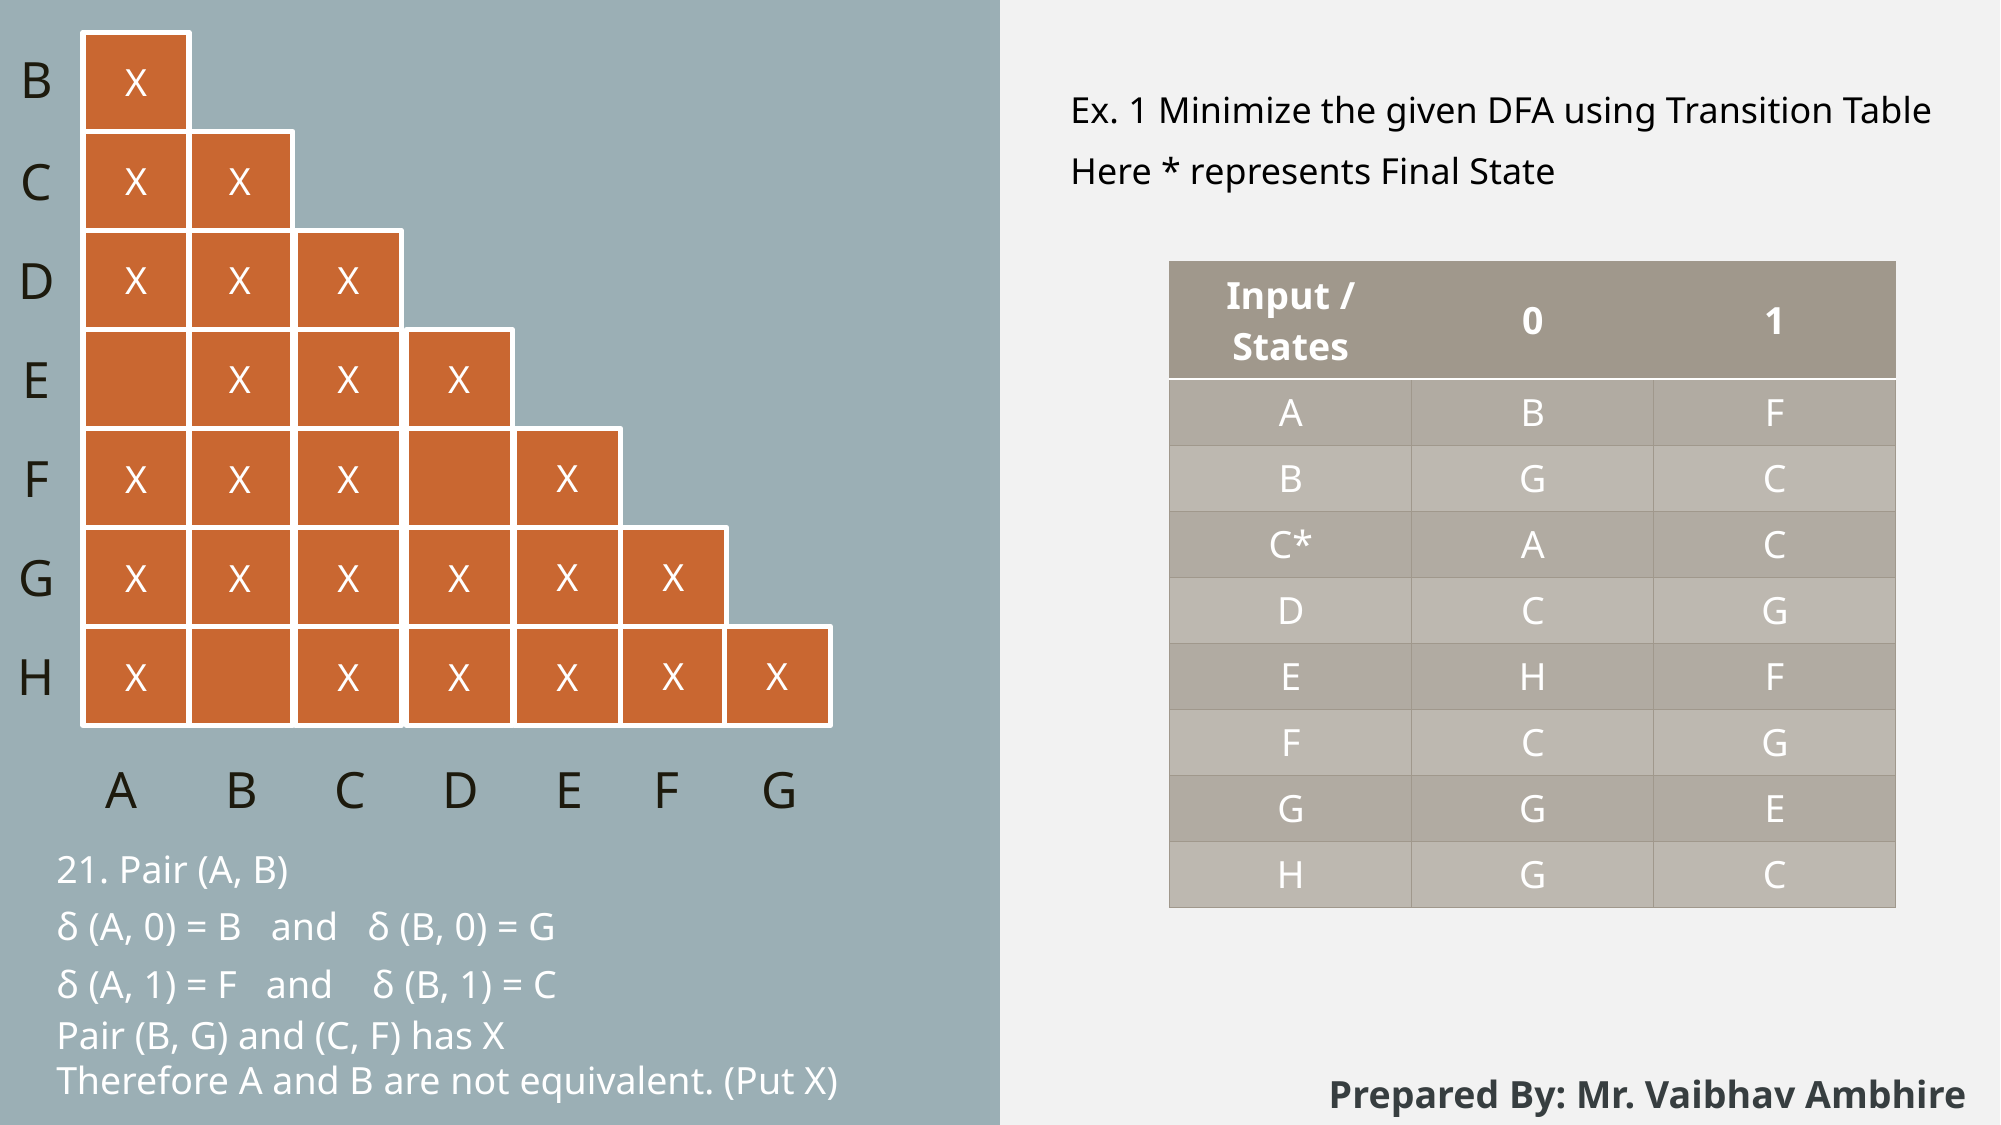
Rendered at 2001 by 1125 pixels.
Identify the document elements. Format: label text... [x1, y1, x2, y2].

table_cell G [1170, 776, 1411, 841]
text_box X [293, 327, 404, 426]
table_cell C [1412, 578, 1653, 643]
text_box X [80, 134, 192, 228]
table_cell C [1654, 446, 1895, 511]
text_box X [293, 624, 404, 728]
text_box E [0, 340, 74, 416]
text_box B [204, 751, 279, 827]
table_cell G [1654, 710, 1895, 775]
text_box X [618, 624, 722, 728]
table_cell F [1654, 380, 1895, 445]
table_cell F [1654, 644, 1895, 709]
table_cell D [1170, 578, 1411, 643]
text_box F [628, 751, 704, 827]
table_cell C [1412, 710, 1653, 775]
text_box 21. Pair (A, B) δ (A, 0) = B and δ (B, 0) = G δ (A, 1) = F and δ (B, 1) = C Pair (B, G) and (C, F) has X Therefore A and B are not equivalent. (Put X) [41, 838, 985, 1110]
text_box G [741, 751, 817, 827]
text_box X [404, 525, 512, 624]
text_box X [80, 426, 192, 525]
table_cell C* [1170, 512, 1411, 577]
table_cell B [1170, 446, 1411, 511]
table_cell E [1170, 644, 1411, 709]
text_box B [0, 41, 74, 117]
text_box X [80, 30, 192, 134]
table_cell A [1170, 380, 1411, 445]
text_box X [192, 525, 293, 624]
text_box G [0, 538, 74, 614]
text_box X [512, 525, 618, 624]
table_header Input / States [1170, 262, 1411, 378]
text_box X [293, 228, 404, 327]
table_cell G [1412, 776, 1653, 841]
text_box A [83, 751, 159, 827]
text_box [404, 426, 512, 525]
text_box X [293, 525, 404, 624]
text_box X [512, 624, 618, 728]
text_box X [512, 426, 623, 525]
table_cell H [1412, 644, 1653, 709]
table_cell B [1412, 380, 1653, 445]
text_box C [0, 142, 74, 218]
text_box X [192, 426, 293, 525]
text_box X [404, 327, 515, 426]
text_box X [192, 129, 295, 228]
text_box C [312, 751, 388, 827]
table_cell C [1654, 842, 1895, 907]
table_cell F [1170, 710, 1411, 775]
text_box [192, 624, 293, 728]
text_box X [722, 624, 833, 728]
text_box X [80, 525, 192, 624]
table_cell G [1412, 842, 1653, 907]
text_box D [0, 241, 74, 317]
text_box X [80, 228, 192, 327]
table_cell G [1654, 578, 1895, 643]
table_cell H [1170, 842, 1411, 907]
table_cell A [1412, 512, 1653, 577]
text_box D [423, 751, 499, 827]
text_box H [0, 637, 74, 713]
text_box X [192, 228, 293, 327]
text_box [80, 327, 192, 426]
text_box X [293, 426, 404, 525]
table_cell C [1654, 512, 1895, 577]
text_box E [531, 751, 607, 827]
list Ex. 1 Minimize the given DFA using Transition Table Here * represents Final State [1055, 80, 1966, 213]
table_cell G [1412, 446, 1653, 511]
text_box X [80, 624, 192, 728]
text_box F [0, 439, 74, 515]
text_box X [192, 327, 293, 426]
table_header 1 [1654, 262, 1895, 378]
table_header 0 [1412, 262, 1653, 378]
text_box X [404, 624, 512, 728]
table_cell E [1654, 776, 1895, 841]
text_box X [618, 525, 729, 624]
